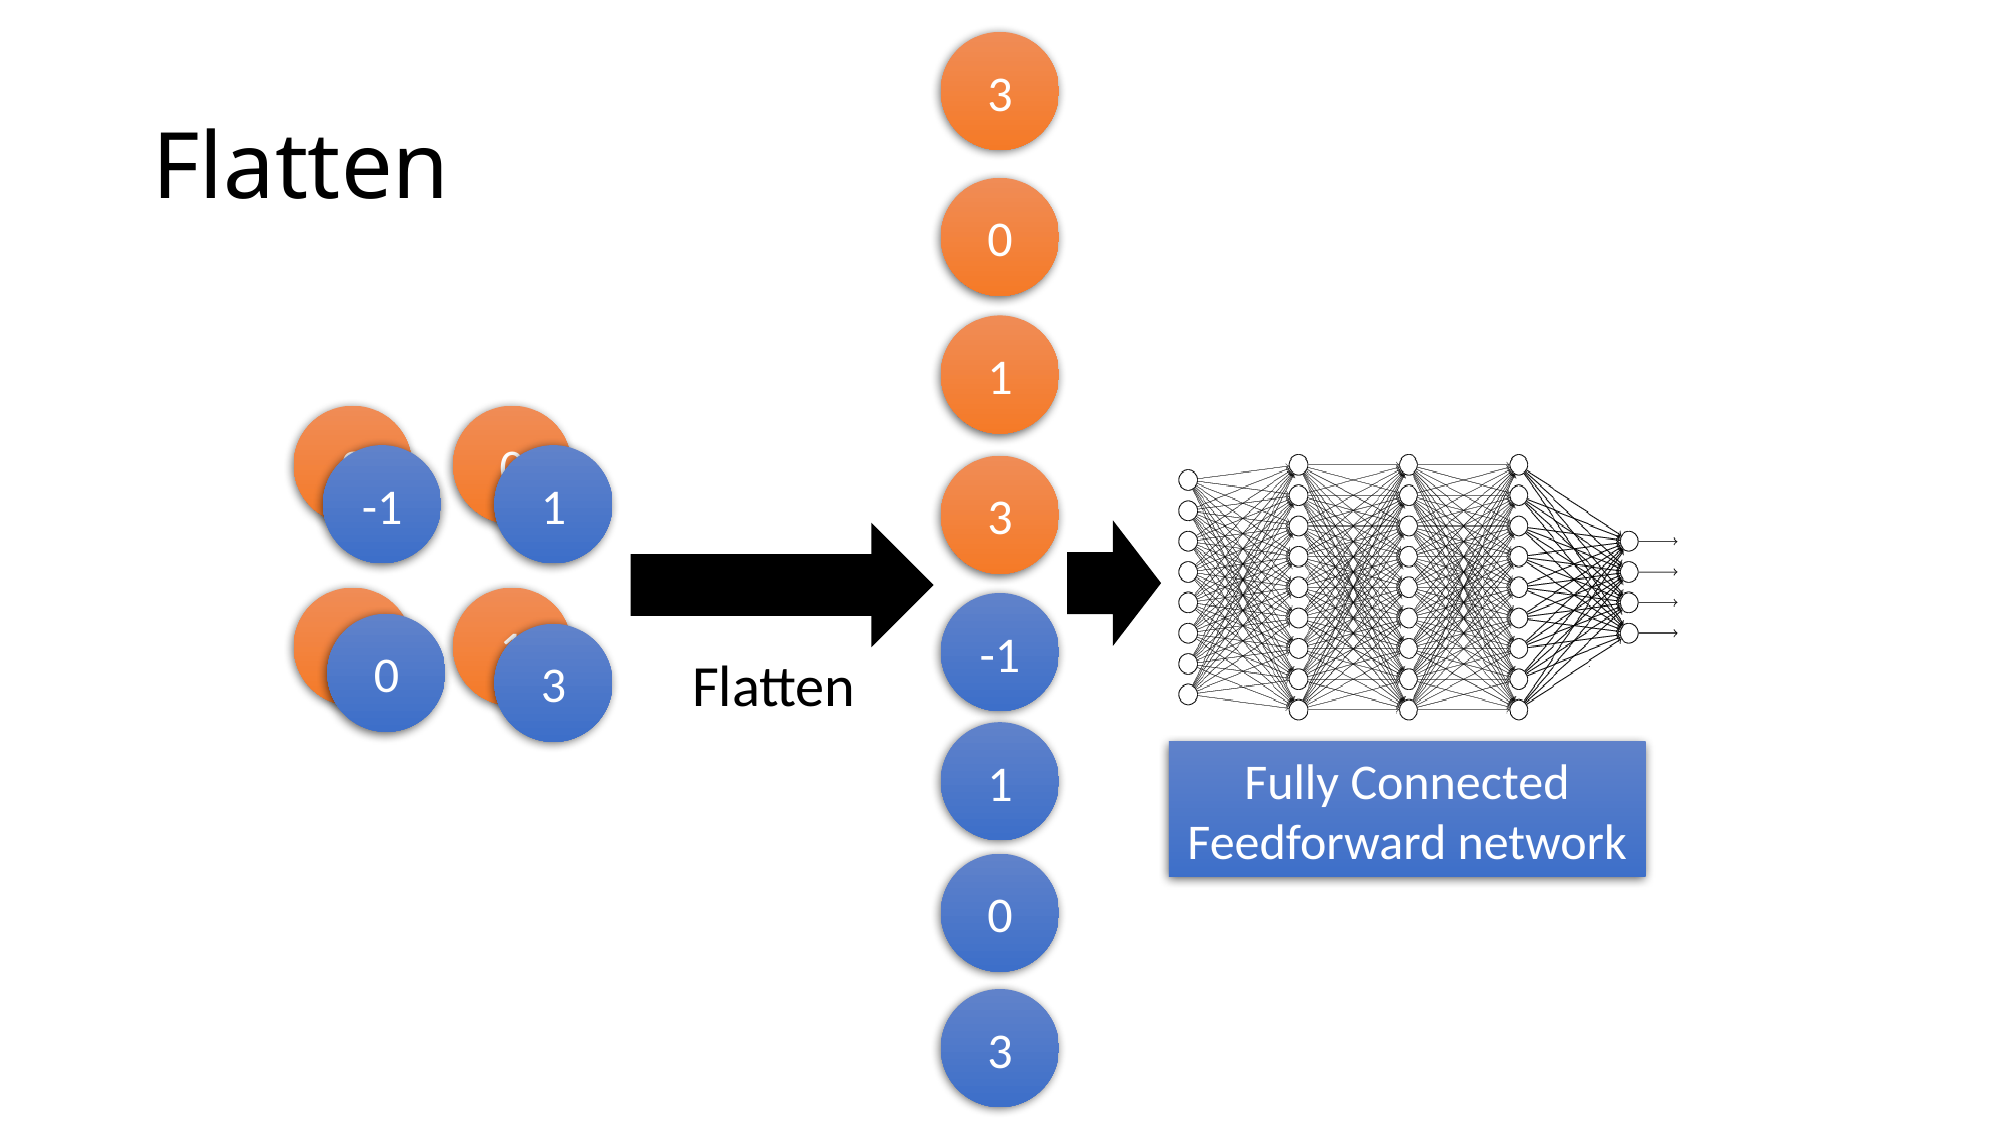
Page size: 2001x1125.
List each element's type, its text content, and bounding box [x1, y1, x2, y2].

text_box 3 [940, 455, 1059, 574]
text_box 1 [940, 722, 1059, 841]
text_box 0 [940, 177, 1059, 296]
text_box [293, 405, 613, 742]
text_box [630, 522, 934, 648]
title Flatten [137, 59, 1863, 278]
text_box 3 [940, 31, 1059, 150]
text_box -1 [940, 592, 1059, 712]
text_box 3 [940, 988, 1059, 1108]
text_box 0 [940, 853, 1059, 972]
text_box 1 [940, 315, 1059, 434]
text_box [1168, 446, 1695, 939]
text_box [1067, 520, 1162, 646]
text_box Flatten [661, 640, 886, 725]
